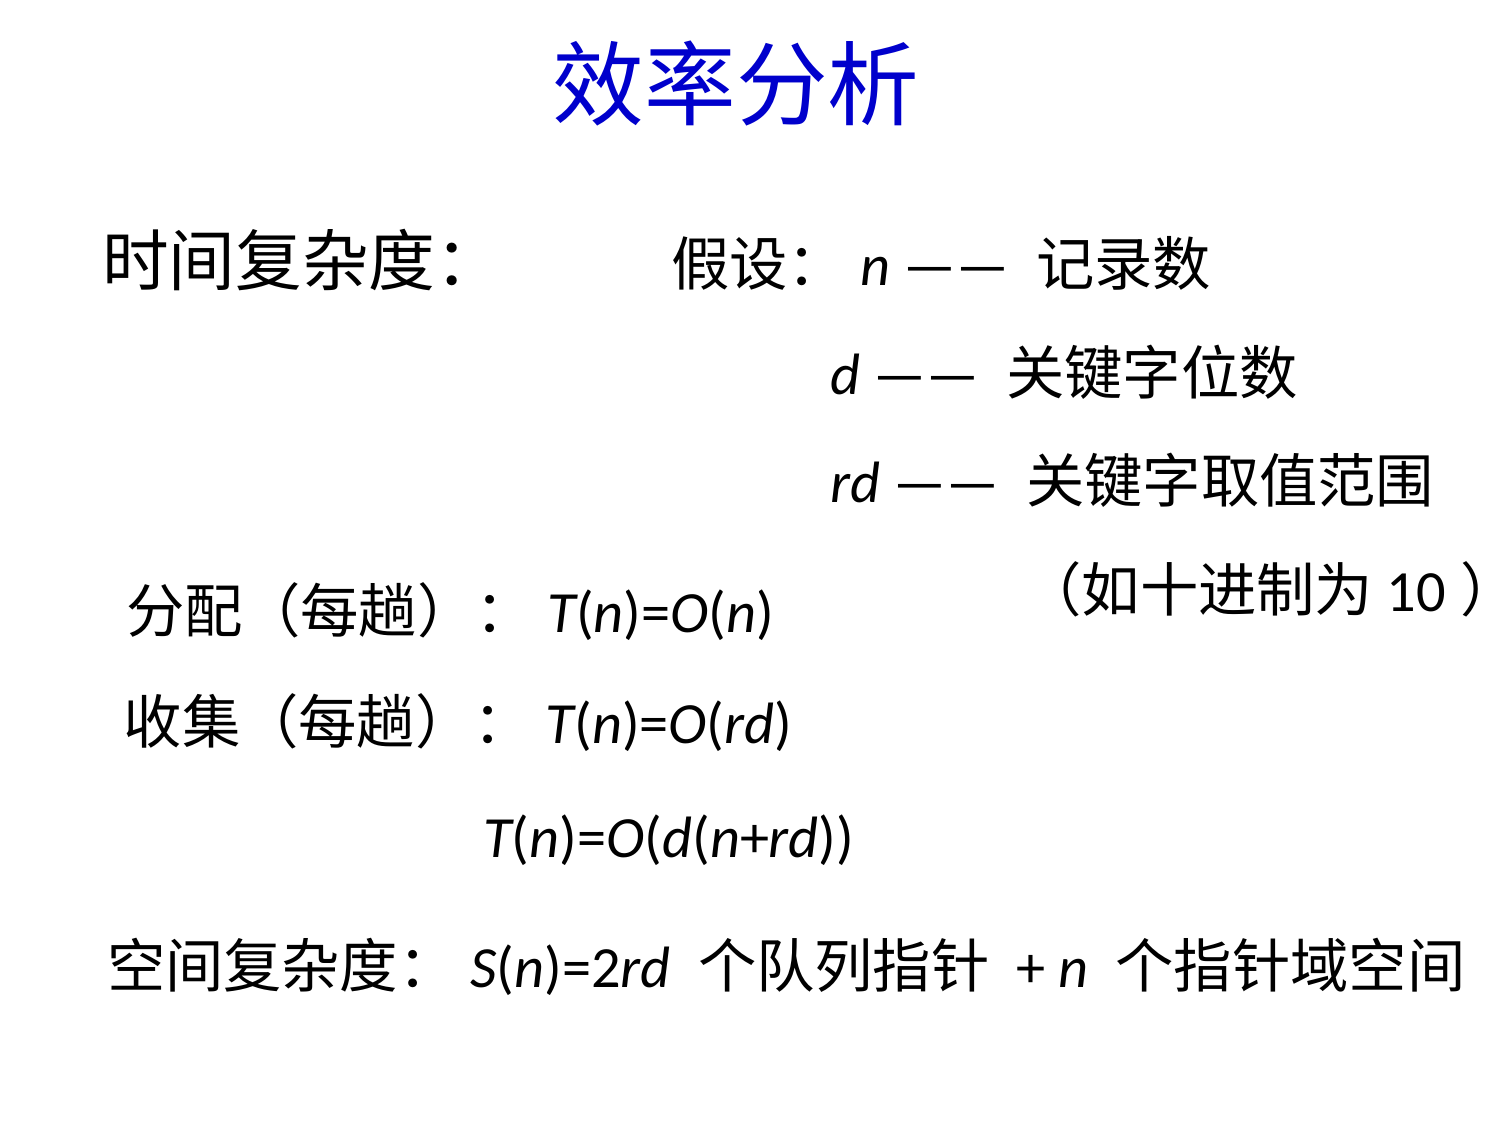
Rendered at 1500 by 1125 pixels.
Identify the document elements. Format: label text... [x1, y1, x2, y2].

text_box 收集（每趟）：T(n)=O(rd) [109, 677, 821, 763]
text_box 假设：n —— 记录数 d —— 关键字位数 rd —— 关键字取值范围 （如十进制为10） [431, 181, 1500, 631]
text_box 效率分析 [61, 19, 1412, 149]
text_box 时间复杂度： [10, 211, 431, 307]
text_box 空间复杂度：S(n)=2rd 个队列指针 + n 个指针域空间 [92, 921, 1494, 1007]
text_box 分配（每趟）：T(n)=O(n) [111, 567, 803, 652]
text_box T(n)=O(d(n+rd)) [468, 791, 883, 877]
